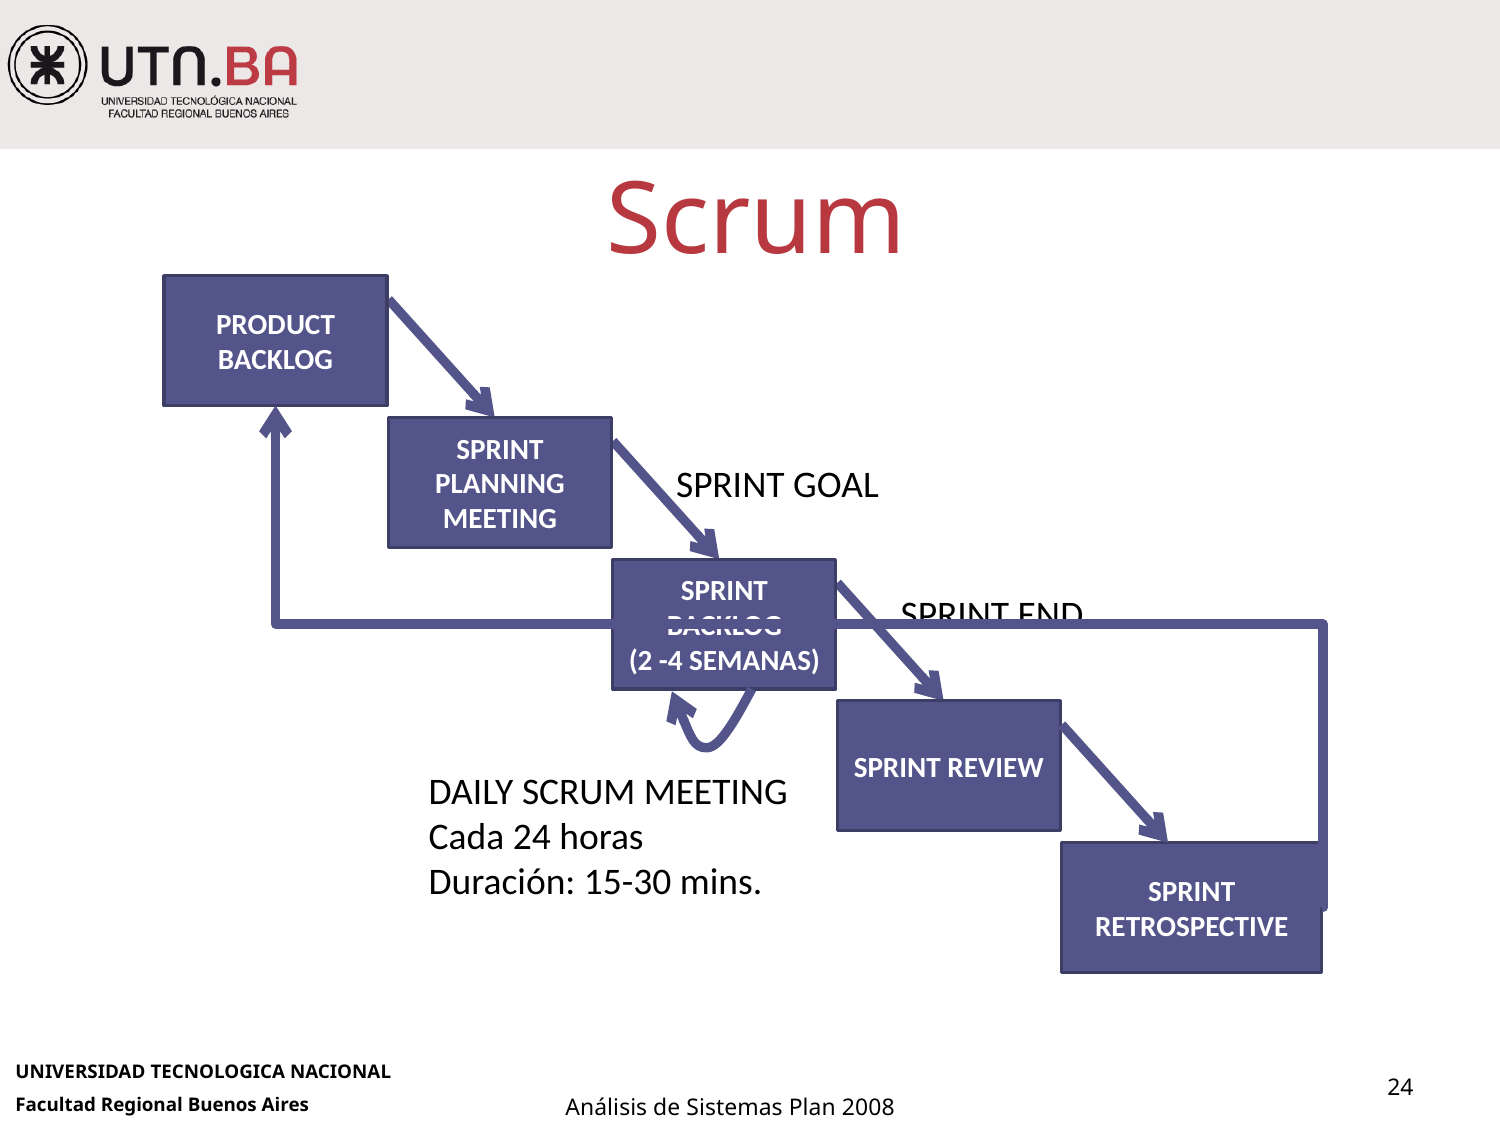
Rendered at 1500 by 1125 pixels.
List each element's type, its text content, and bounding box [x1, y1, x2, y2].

text_box SPRINT RETROSPECTIVE [1060, 916, 1323, 974]
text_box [388, 299, 495, 402]
title Scrum [118, 164, 1394, 282]
picture [1, 15, 313, 129]
text_box PRODUCT BACKLOG [162, 274, 389, 407]
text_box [275, 405, 1322, 908]
